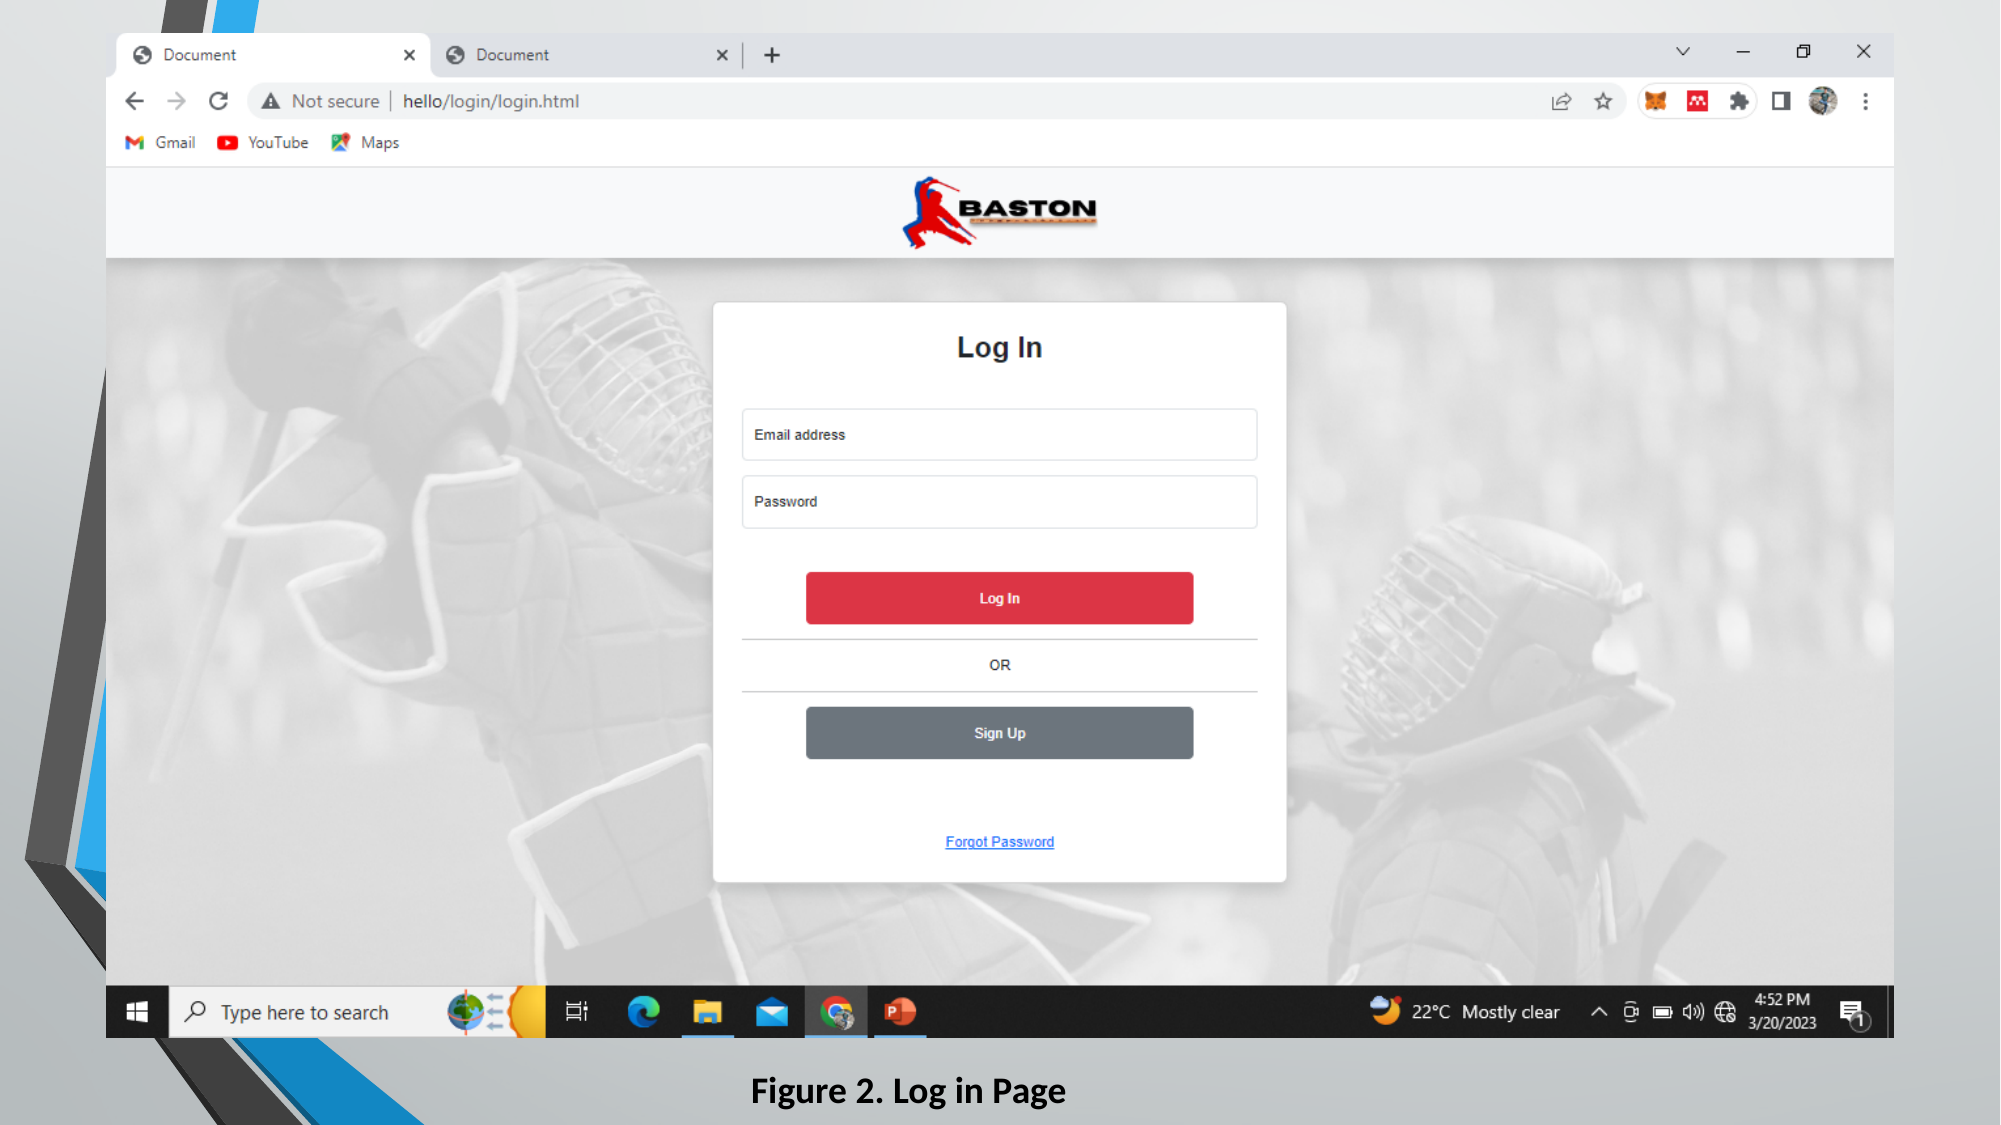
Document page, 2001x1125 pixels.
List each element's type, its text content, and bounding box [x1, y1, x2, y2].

picture [106, 32, 1894, 1038]
text_box Figure 2. Log in Page [736, 1058, 1091, 1118]
